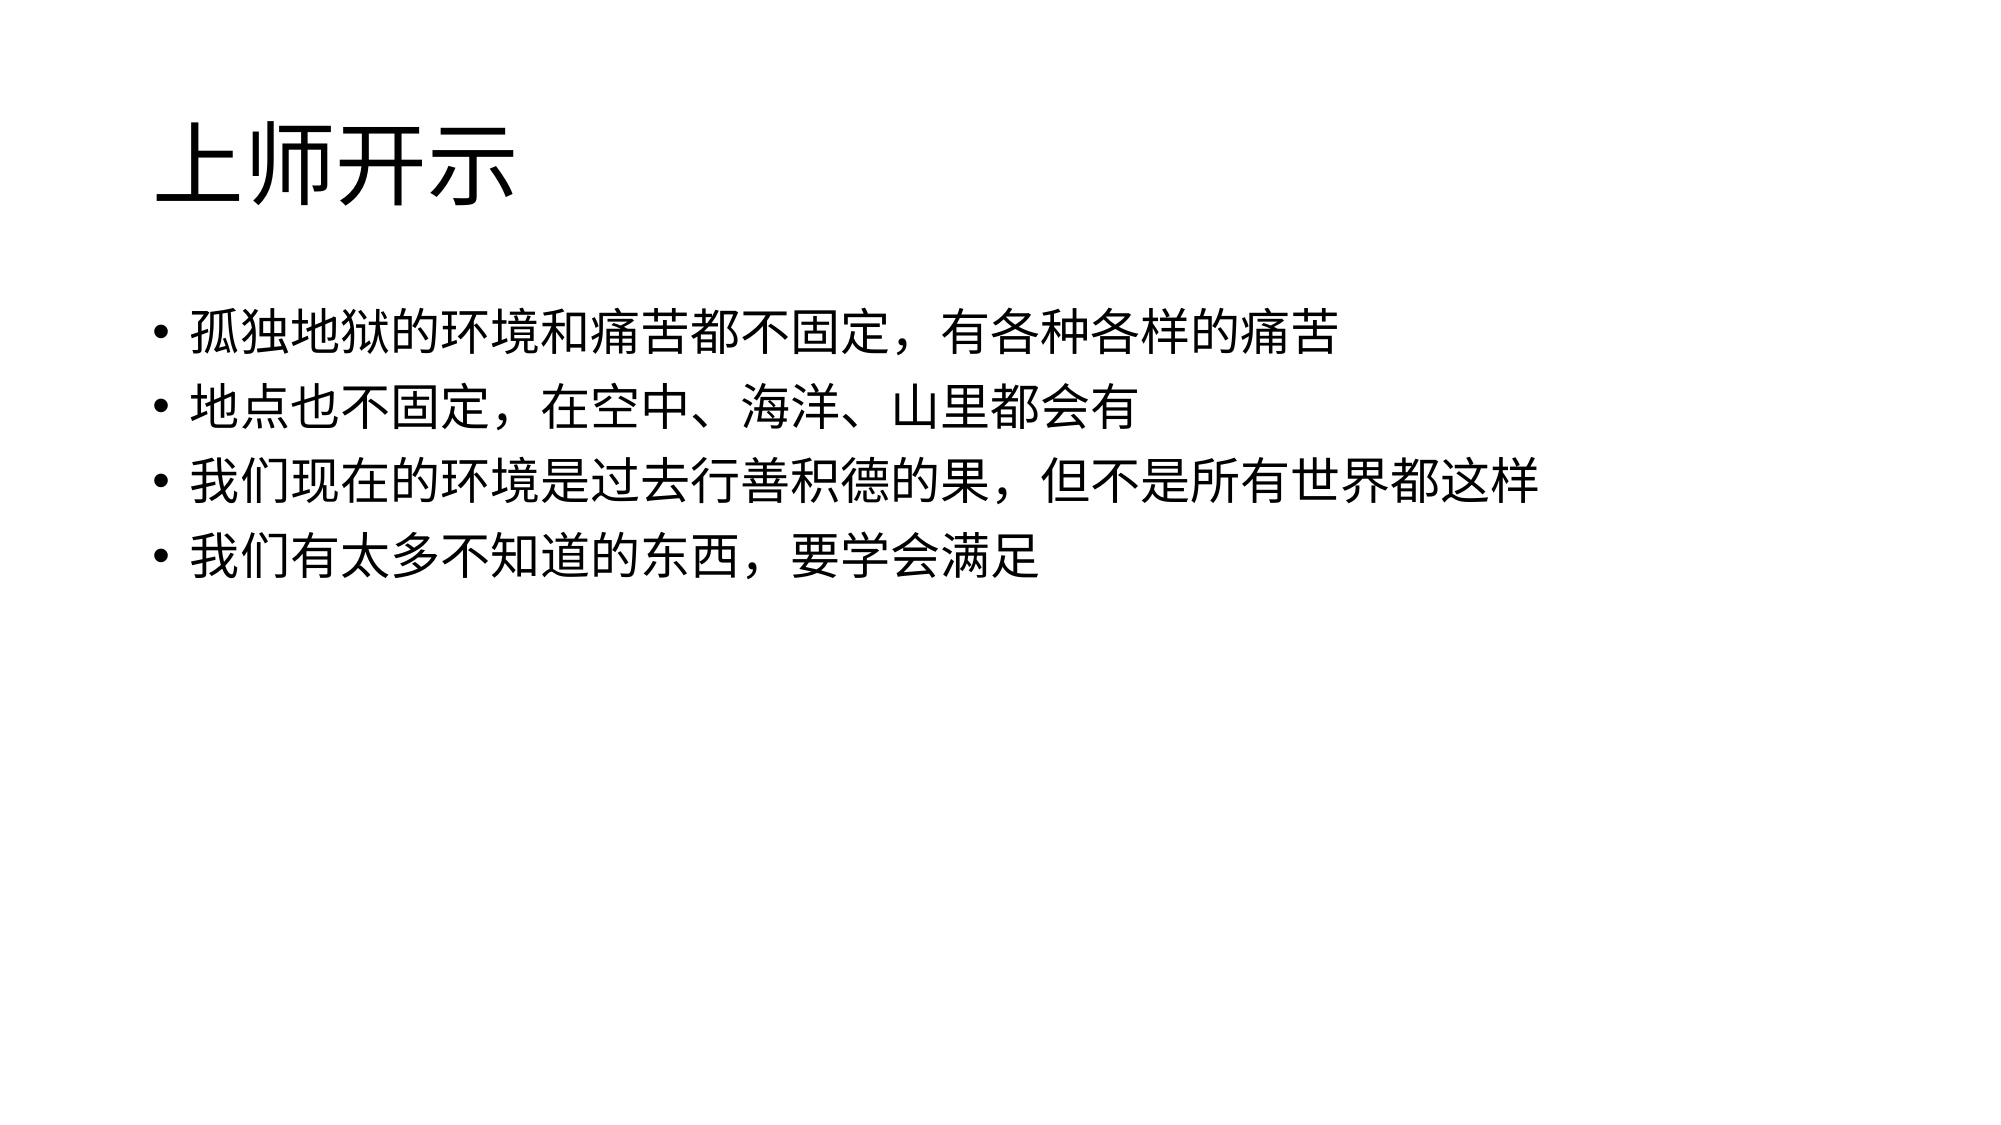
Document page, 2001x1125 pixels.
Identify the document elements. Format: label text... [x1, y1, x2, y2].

title 上师开示 [137, 59, 1863, 278]
list 孤独地狱的环境和痛苦都不固定，有各种各样的痛苦 地点也不固定，在空中、海洋、山里都会有 我们现在的环境是过去行善积德的果，但不是所有世界都这样 我们有太多不知道的东西，要学会满足 [137, 299, 1863, 1014]
